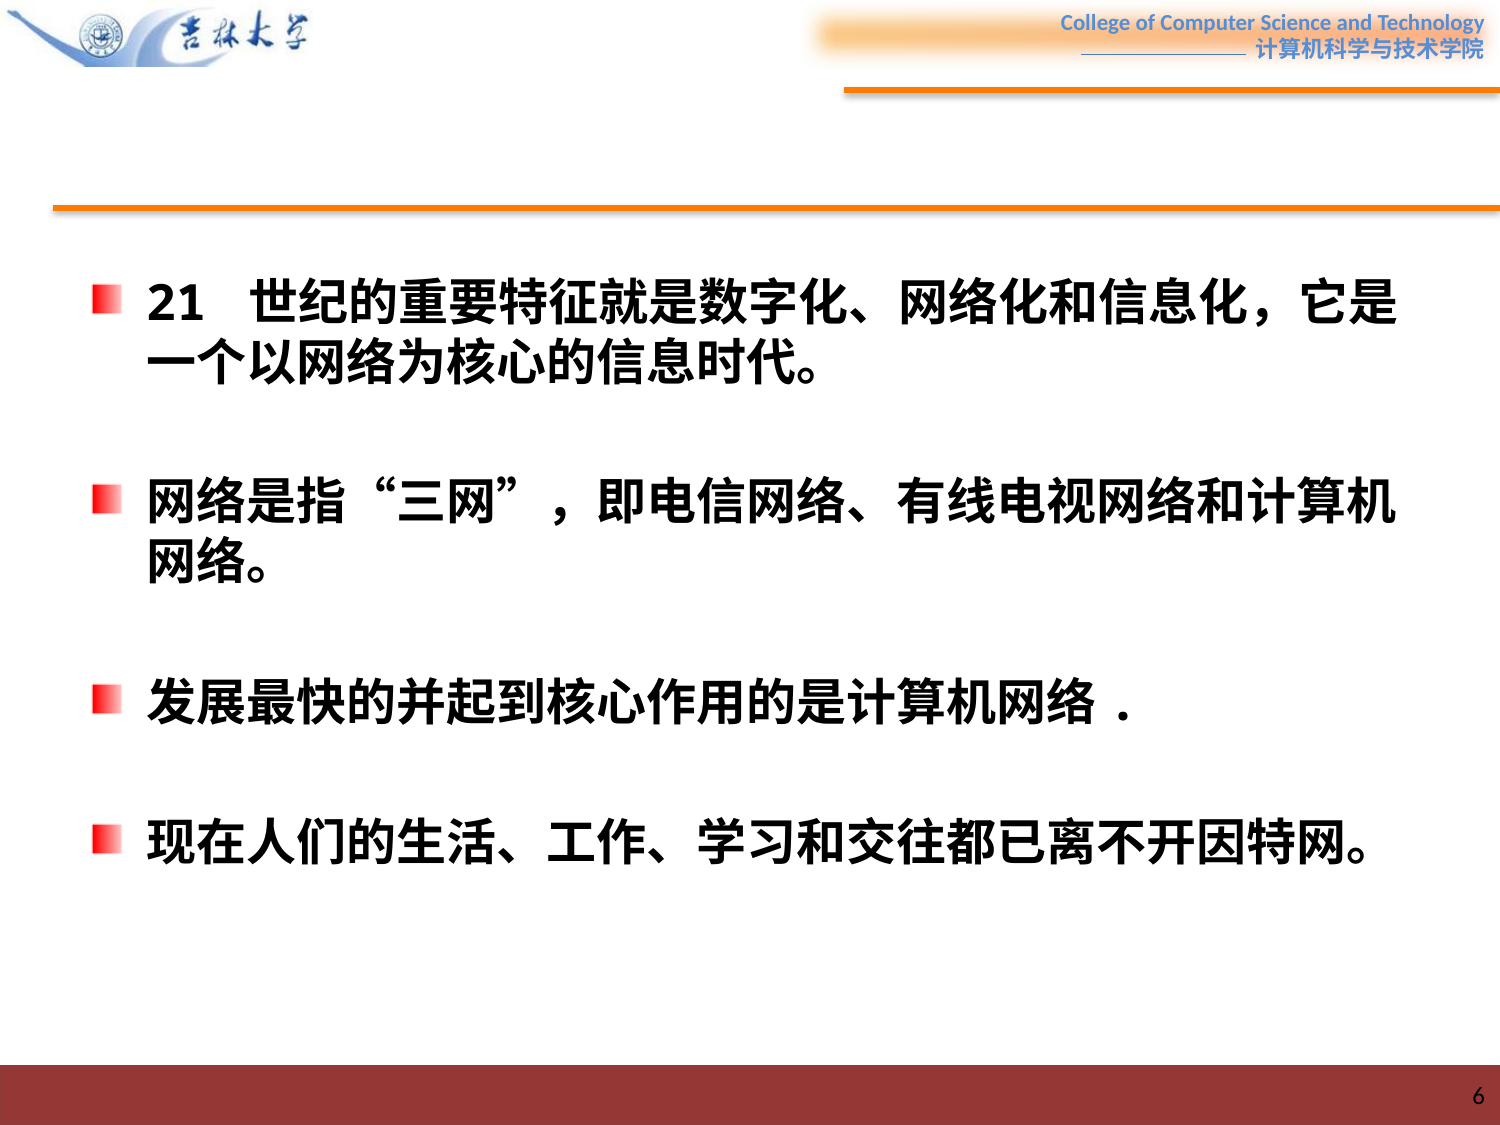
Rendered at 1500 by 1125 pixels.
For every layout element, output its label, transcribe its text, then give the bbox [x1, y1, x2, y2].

picture [0, 0, 314, 68]
picture [90, 482, 126, 518]
picture [90, 682, 126, 718]
picture [90, 822, 126, 858]
picture [90, 282, 126, 318]
text_box 6 [1149, 1065, 1500, 1125]
footer [0, 1063, 1500, 1125]
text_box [799, 0, 1500, 71]
list 21 世纪的重要特征就是数字化、网络化和信息化，它是一个以网络为核心的信息时代。 网络是指“三网”，即电信网络、有线电视网络和计算机网络。 发展最快的并起到核心作用的是计算机网络. 现在人们的生活、工作、学习和交往都已离不开因特网。 [75, 262, 1425, 1005]
